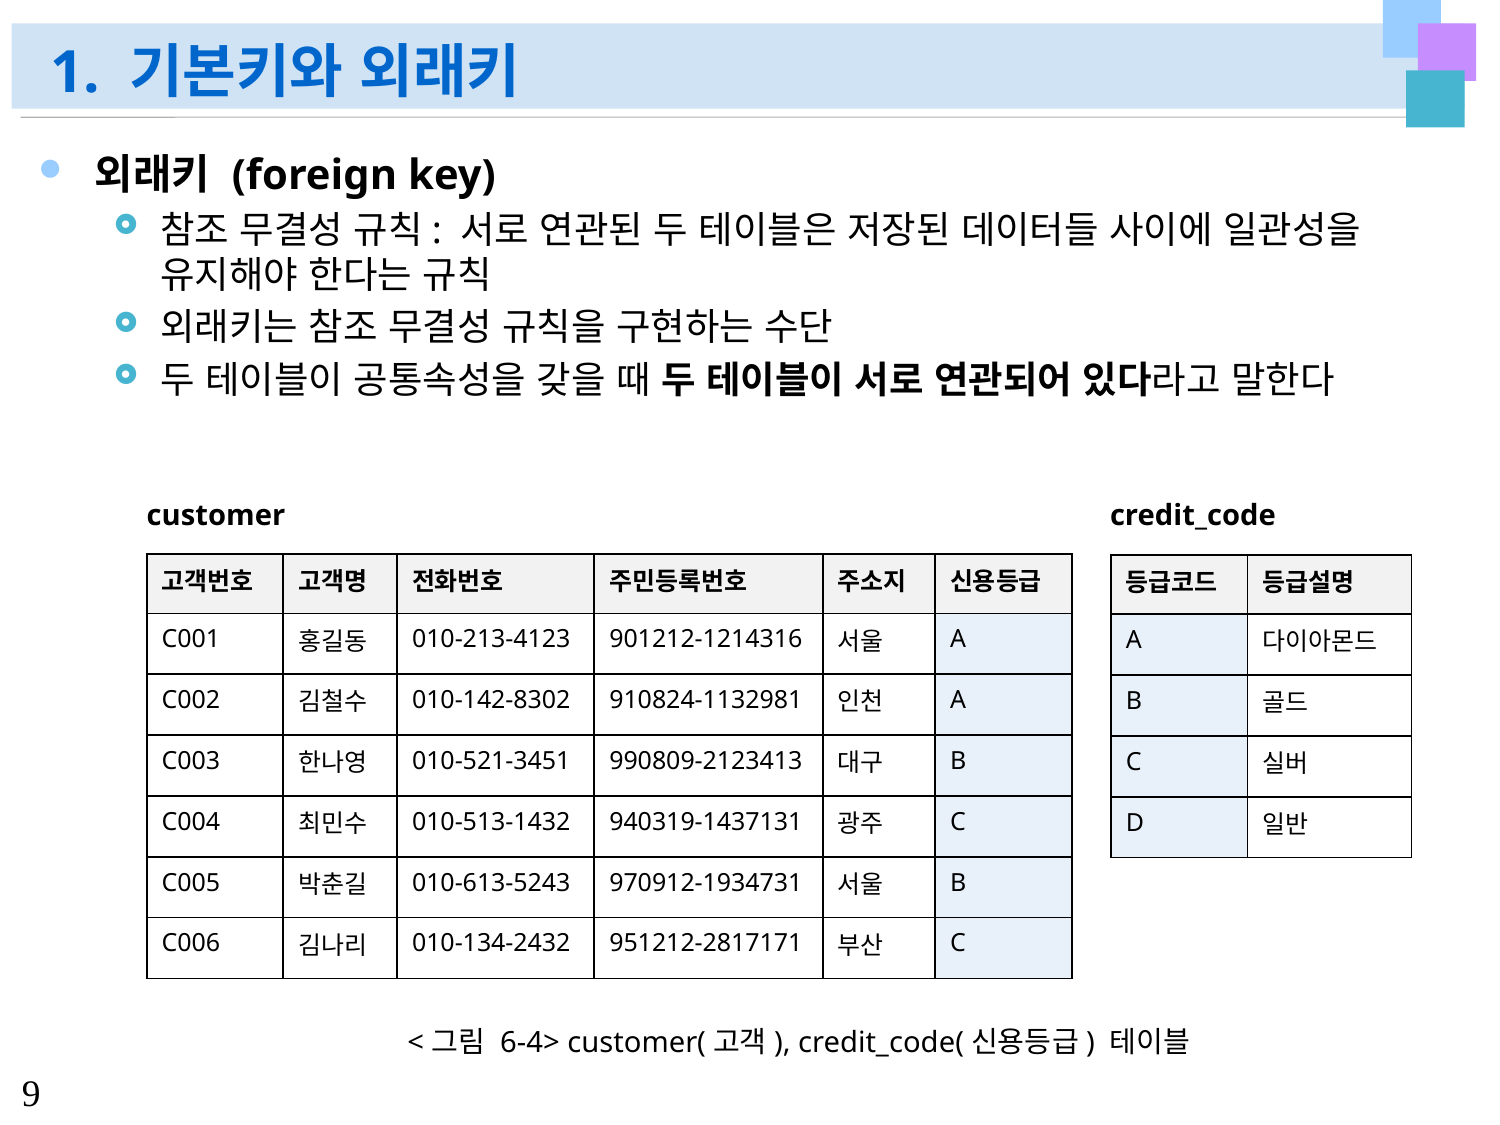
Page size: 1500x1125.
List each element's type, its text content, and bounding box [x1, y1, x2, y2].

table_cell 골드 [1248, 676, 1411, 735]
table_cell D [1112, 798, 1247, 857]
table_cell C [1112, 737, 1247, 796]
table_cell A [936, 614, 1071, 673]
table_header 고객명 [284, 555, 396, 613]
table_cell 대구 [824, 736, 934, 795]
table_header 주민등록번호 [595, 555, 822, 613]
table_cell C [936, 797, 1071, 856]
table_cell B [936, 858, 1071, 917]
table_header 신용등급 [936, 555, 1071, 613]
table_cell A [936, 675, 1071, 734]
table_cell 010-134-2432 [398, 918, 593, 978]
title 1. 기본키와 외래키 [34, 25, 1383, 114]
table_cell 990809-2123413 [595, 736, 822, 795]
table_cell 김나리 [284, 918, 396, 978]
table_cell 실버 [1248, 737, 1411, 796]
table_cell 한나영 [284, 736, 396, 795]
text_box <그림 6-4> customer(고객), credit_code(신용등급) 테이블 [375, 994, 1223, 1066]
table_cell 951212-2817171 [595, 918, 822, 978]
table_cell C001 [148, 614, 282, 673]
table_cell 부산 [824, 918, 934, 978]
table_cell 박춘길 [284, 858, 396, 917]
table_header 전화번호 [398, 555, 593, 613]
table_cell 010-521-3451 [398, 736, 593, 795]
table_cell 인천 [824, 675, 934, 734]
table_cell C005 [148, 858, 282, 917]
text_box customer [131, 488, 301, 539]
table_cell B [936, 736, 1071, 795]
table_header 주소지 [824, 555, 934, 613]
table_cell 010-142-8302 [398, 675, 593, 734]
table_cell 010-613-5243 [398, 858, 593, 917]
table_cell 970912-1934731 [595, 858, 822, 917]
table_cell 김철수 [284, 675, 396, 734]
table_cell B [1112, 676, 1247, 735]
table_header 고객번호 [148, 555, 282, 613]
table_cell C [936, 918, 1071, 978]
table_header 등급설명 [1248, 556, 1411, 613]
table_cell 901212-1214316 [595, 614, 822, 673]
table_cell 010-513-1432 [398, 797, 593, 856]
table_cell 다이아몬드 [1248, 615, 1411, 674]
table_cell C002 [148, 675, 282, 734]
text_box credit_code [1095, 489, 1291, 539]
table_cell 서울 [824, 614, 934, 673]
table_cell 010-213-4123 [398, 614, 593, 673]
table_header 등급코드 [1112, 556, 1247, 613]
table_cell 910824-1132981 [595, 675, 822, 734]
table_cell C006 [148, 918, 282, 978]
table_cell 일반 [1248, 798, 1411, 857]
table_cell 광주 [824, 797, 934, 856]
table_cell 940319-1437131 [595, 797, 822, 856]
table_cell 홍길동 [284, 614, 396, 673]
table_cell A [1112, 615, 1247, 674]
table_cell 최민수 [284, 797, 396, 856]
table_cell C003 [148, 736, 282, 795]
table_cell C004 [148, 797, 282, 856]
list 외래키 (foreign key) 참조 무결성 규칙: 서로 연관된 두 테이블은 저장된 데이터들 사이에 일관성을 유지해야 한다는 규칙 외래키는 참조 무결성 규칙을 구현하는 수단 두 테이블이 공통속성을 갖을 때 두 테이블이 서로 연관되어 있다라고 말한다 [23, 140, 1466, 1044]
table_cell 서울 [824, 858, 934, 917]
